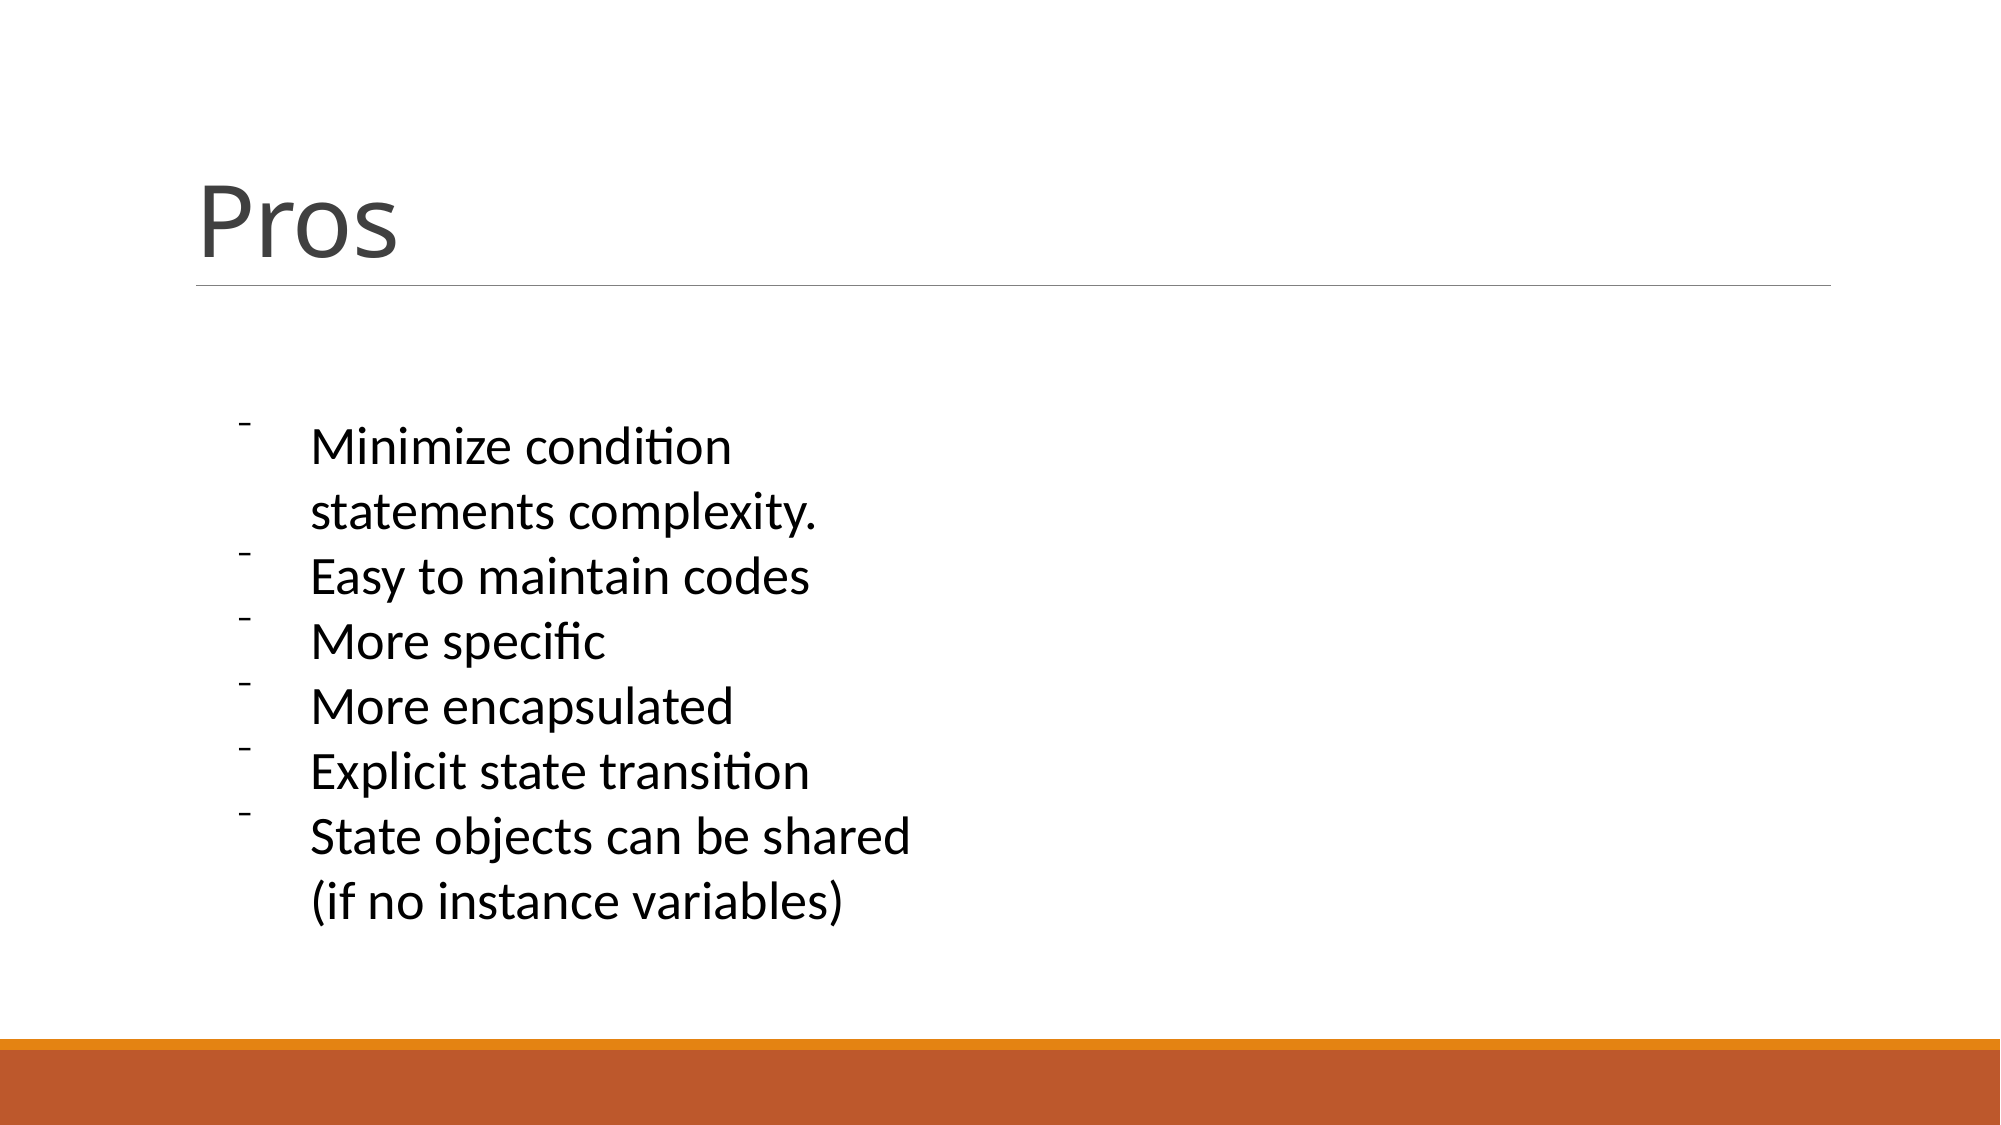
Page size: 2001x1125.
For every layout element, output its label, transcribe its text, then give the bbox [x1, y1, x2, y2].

text_box Minimize condition statements complexity. Easy to maintain codes More specific More encapsulated Explicit state transition State objects can be shared (if no instance variables) [145, 337, 944, 1003]
title Pros [180, 47, 1830, 285]
